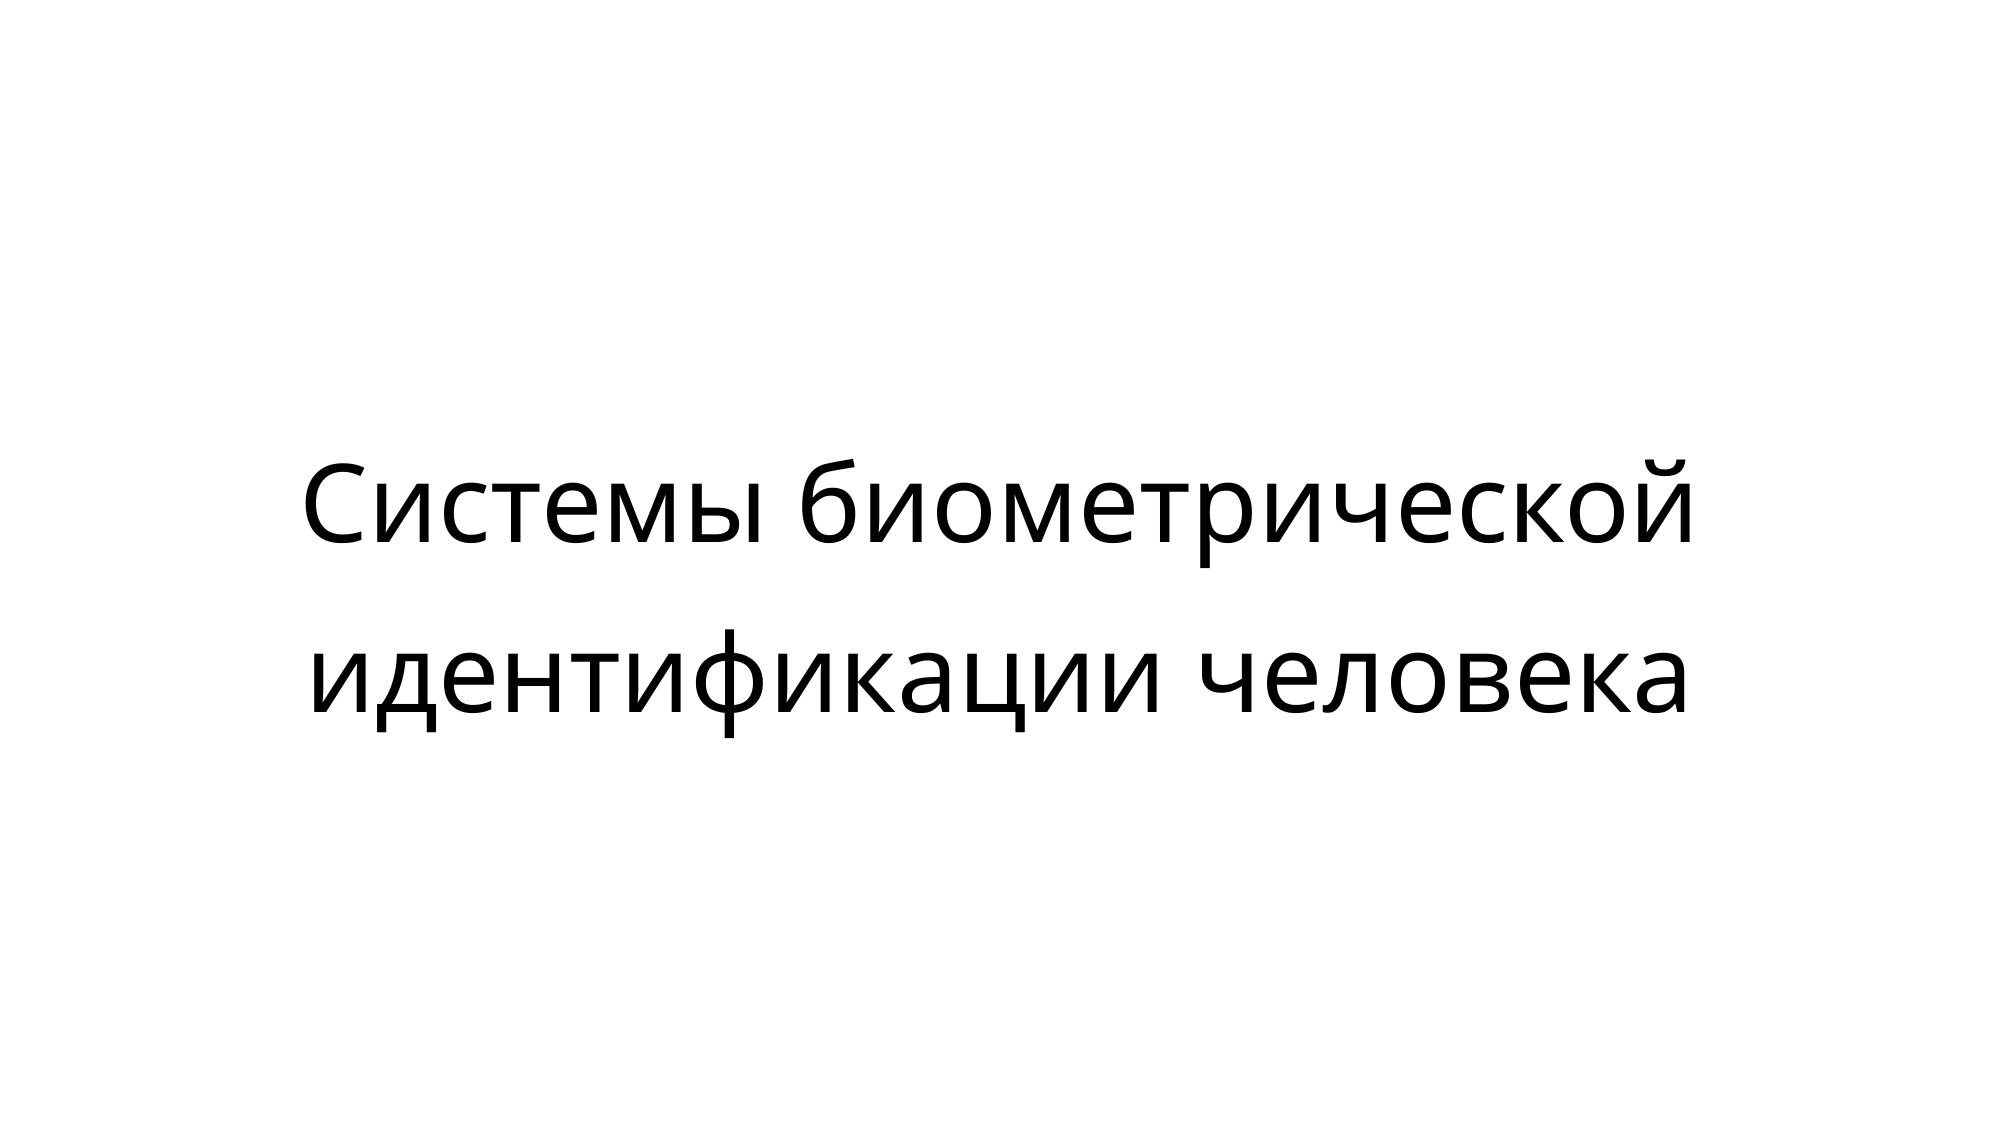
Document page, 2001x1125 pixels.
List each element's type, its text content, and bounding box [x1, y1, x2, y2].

title Системы биометрической идентификации человека [249, 382, 1750, 742]
